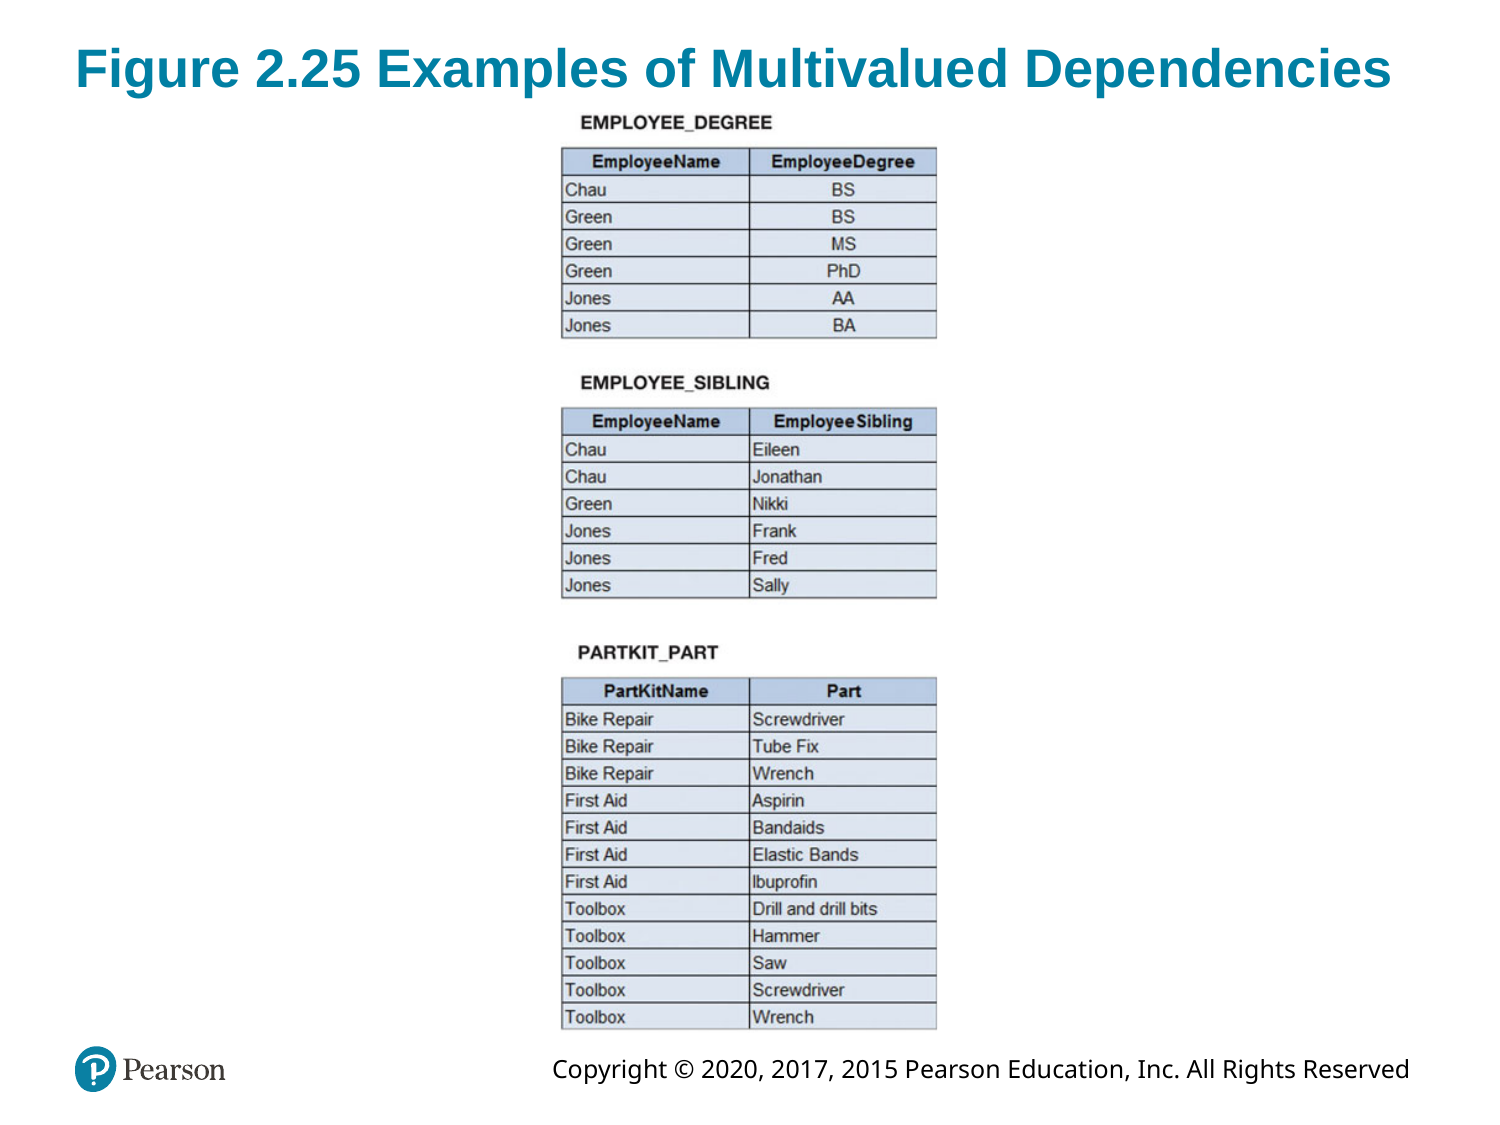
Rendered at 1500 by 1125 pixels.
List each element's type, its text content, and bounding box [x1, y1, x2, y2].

picture [560, 112, 938, 1033]
title Figure 2.25 Examples of Multivalued Dependencies [75, 28, 1413, 103]
